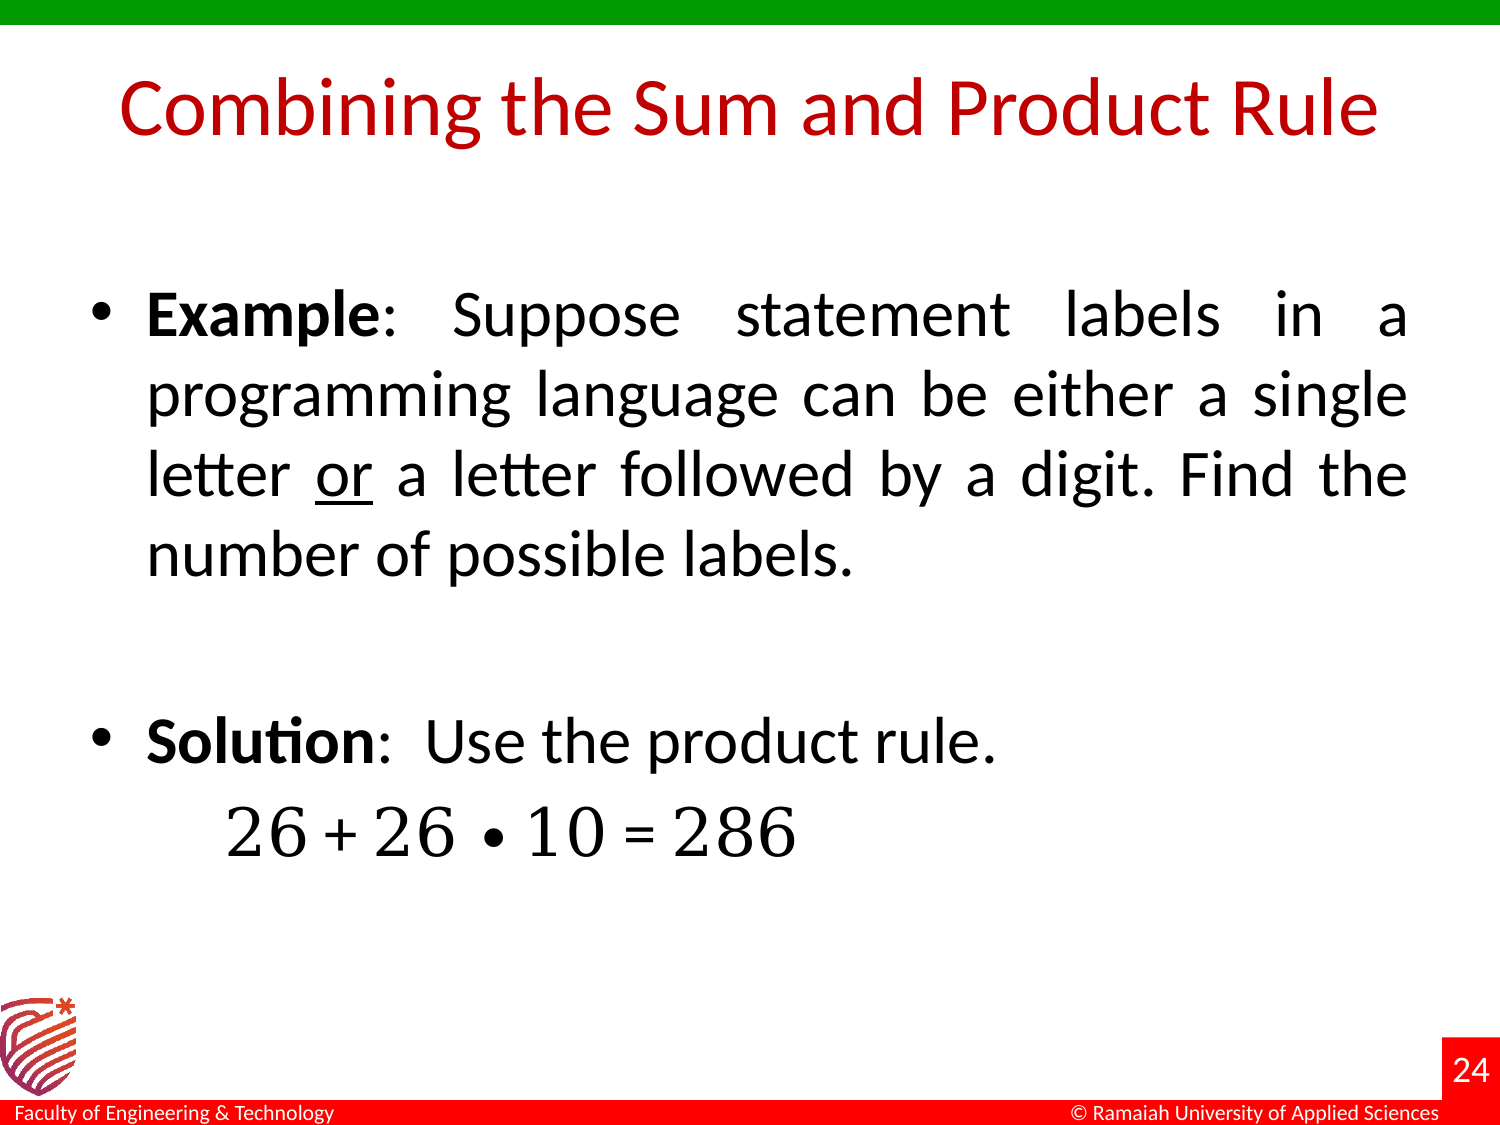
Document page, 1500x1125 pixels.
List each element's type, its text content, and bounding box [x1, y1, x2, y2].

title Combining the Sum and Product Rule [75, 45, 1425, 233]
list Example: Suppose statement labels in a programming language can be either a single letter or a letter followed by a digit. Find the number of possible labels. Solution: Use the product rule. 26 + 26 ∙ 10 = 286 [75, 262, 1425, 1005]
picture [0, 997, 76, 1096]
